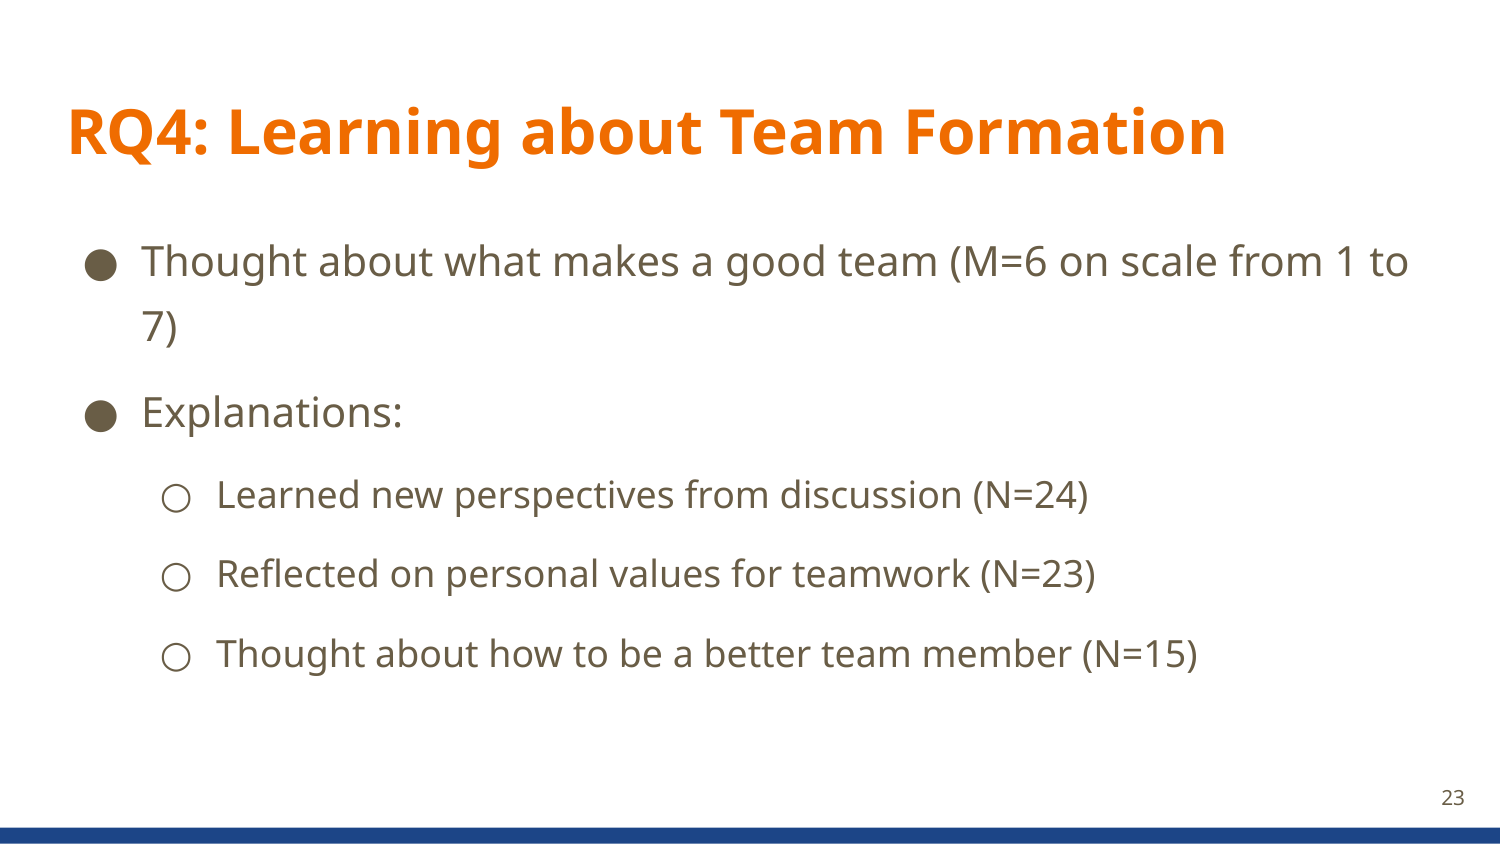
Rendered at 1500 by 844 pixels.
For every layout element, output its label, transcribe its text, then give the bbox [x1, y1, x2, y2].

list Thought about what makes a good team (M=6 on scale from 1 to 7) Explanations: Learned new perspectives from discussion (N=24) Reflected on personal values for teamwork (N=23) Thought about how to be a better team member (N=15) [51, 207, 1449, 750]
slide_number ‹#› [1389, 764, 1480, 830]
title RQ4: Learning about Team Formation [51, 72, 1449, 189]
